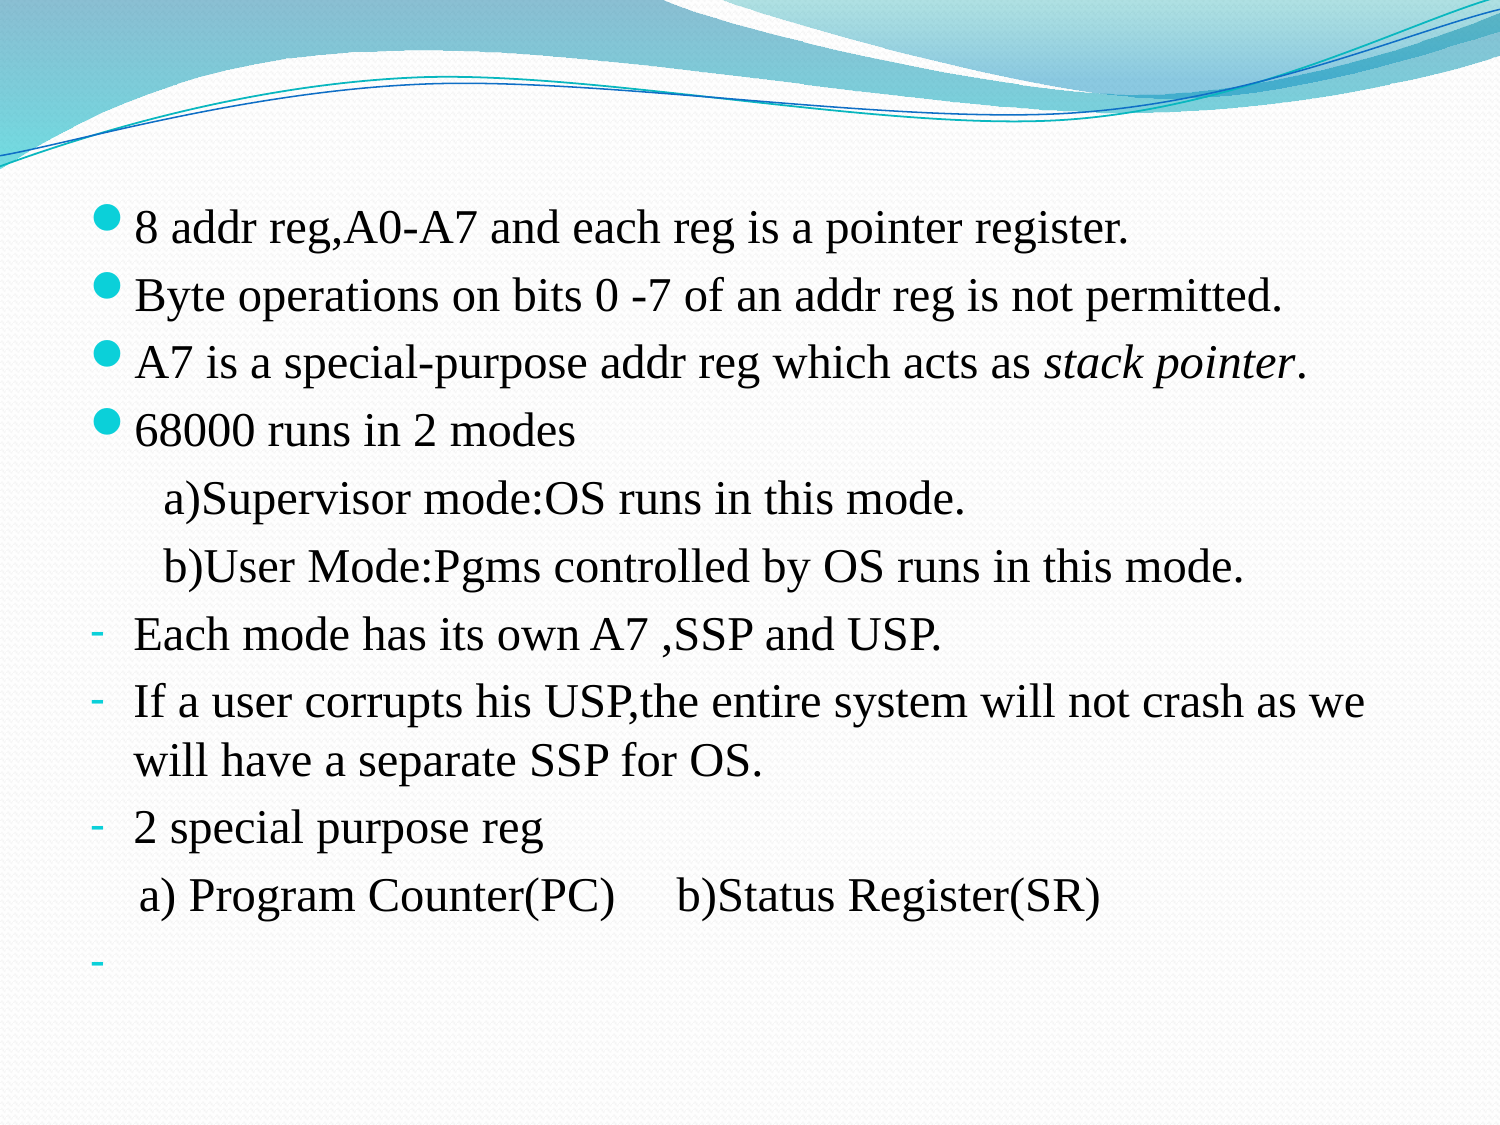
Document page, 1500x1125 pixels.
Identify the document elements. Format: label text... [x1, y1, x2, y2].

list 8 addr reg,A0-A7 and each reg is a pointer register. Byte operations on bits 0 -7 of an addr reg is not permitted. A7 is a special-purpose addr reg which acts as stack pointer. 68000 runs in 2 modes a)Supervisor mode:OS runs in this mode. b)User Mode:Pgms controlled by OS runs in this mode. Each mode has its own A7 ,SSP and USP. If a user corrupts his USP,the entire system will not crash as we will have a separate SSP for OS. 2 special purpose reg a) Program Counter(PC) b)Status Register(SR) [75, 187, 1425, 1005]
